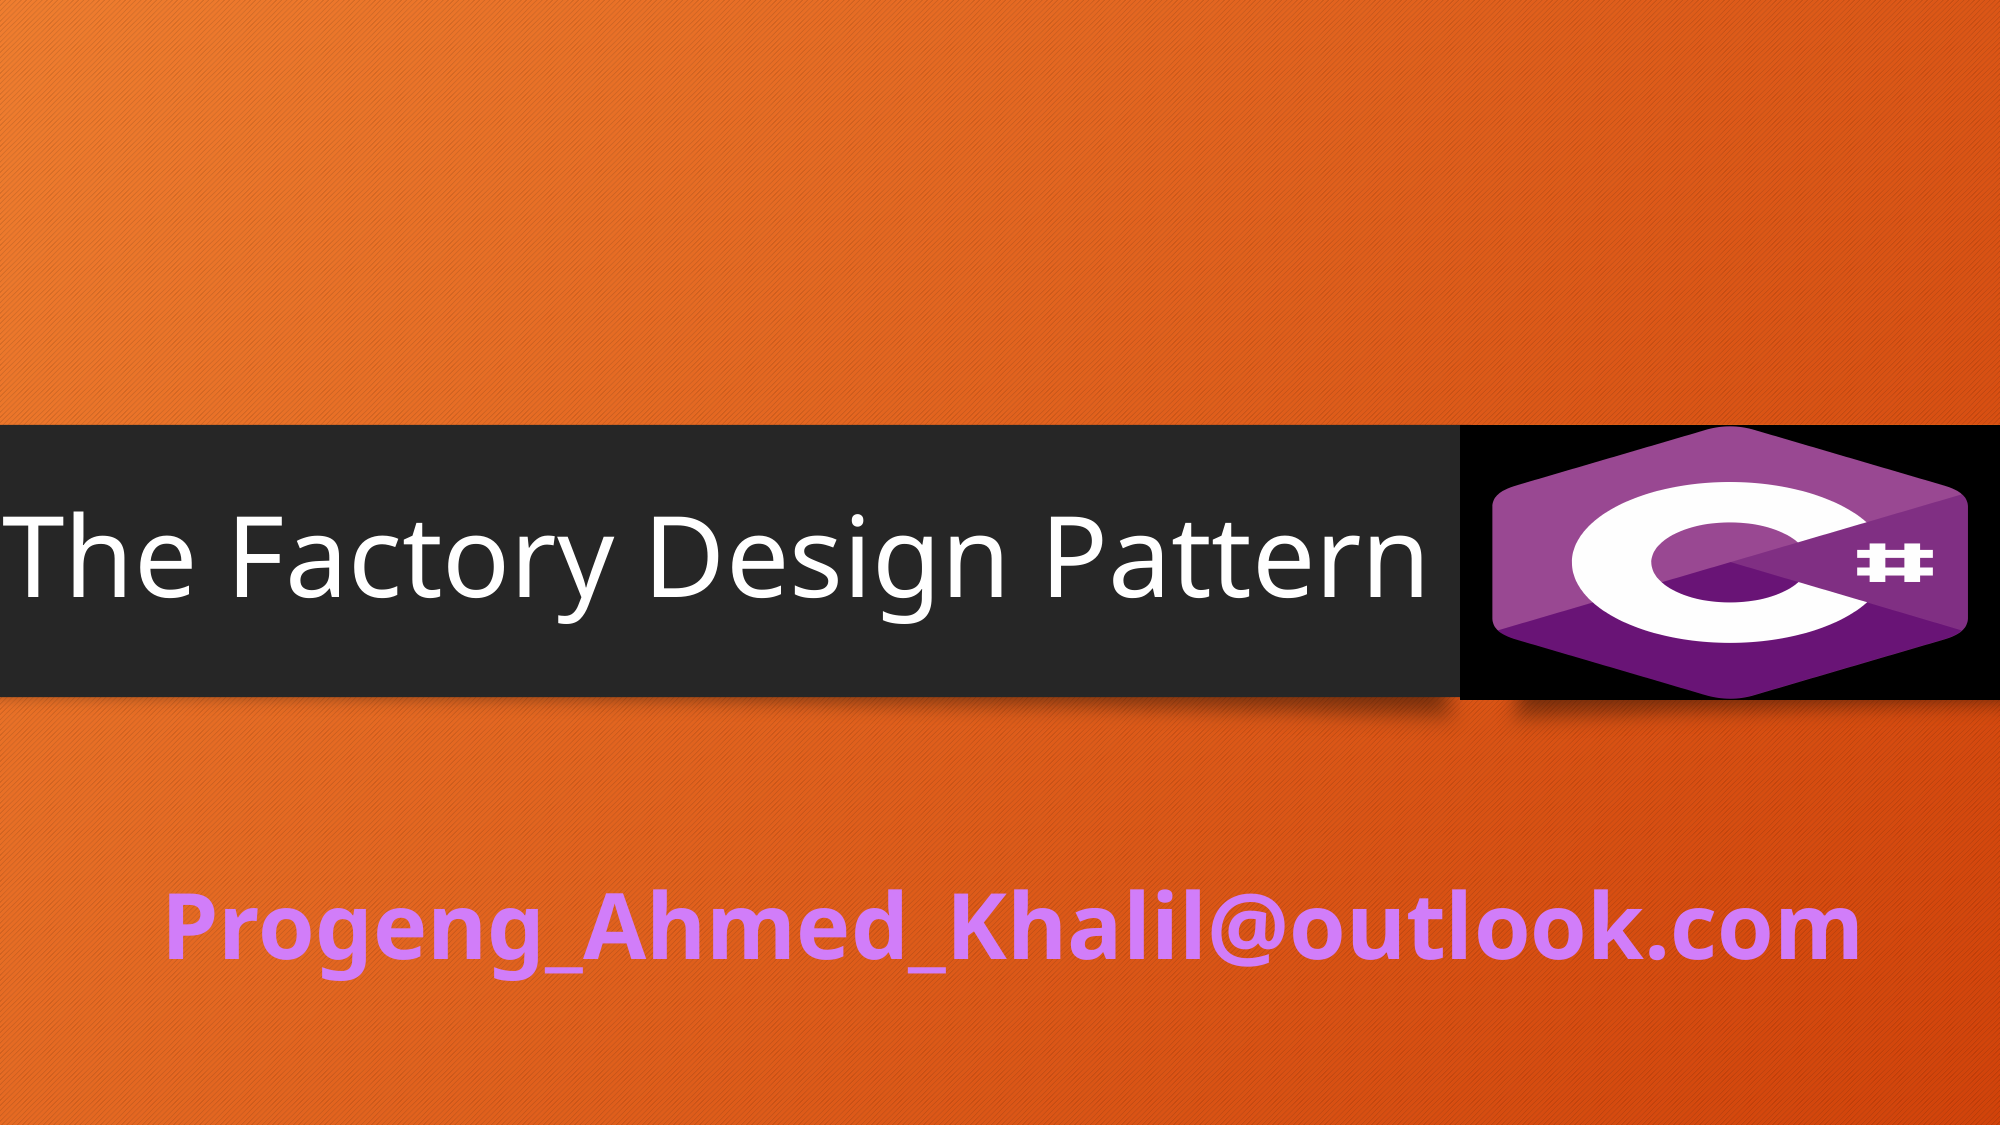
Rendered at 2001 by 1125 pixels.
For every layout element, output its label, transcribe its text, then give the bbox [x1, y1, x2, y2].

picture [0, 425, 2000, 742]
title The Factory Design Pattern [0, 404, 1448, 630]
text_box Progeng_Ahmed_Khalil@outlook.com [146, 860, 1881, 986]
